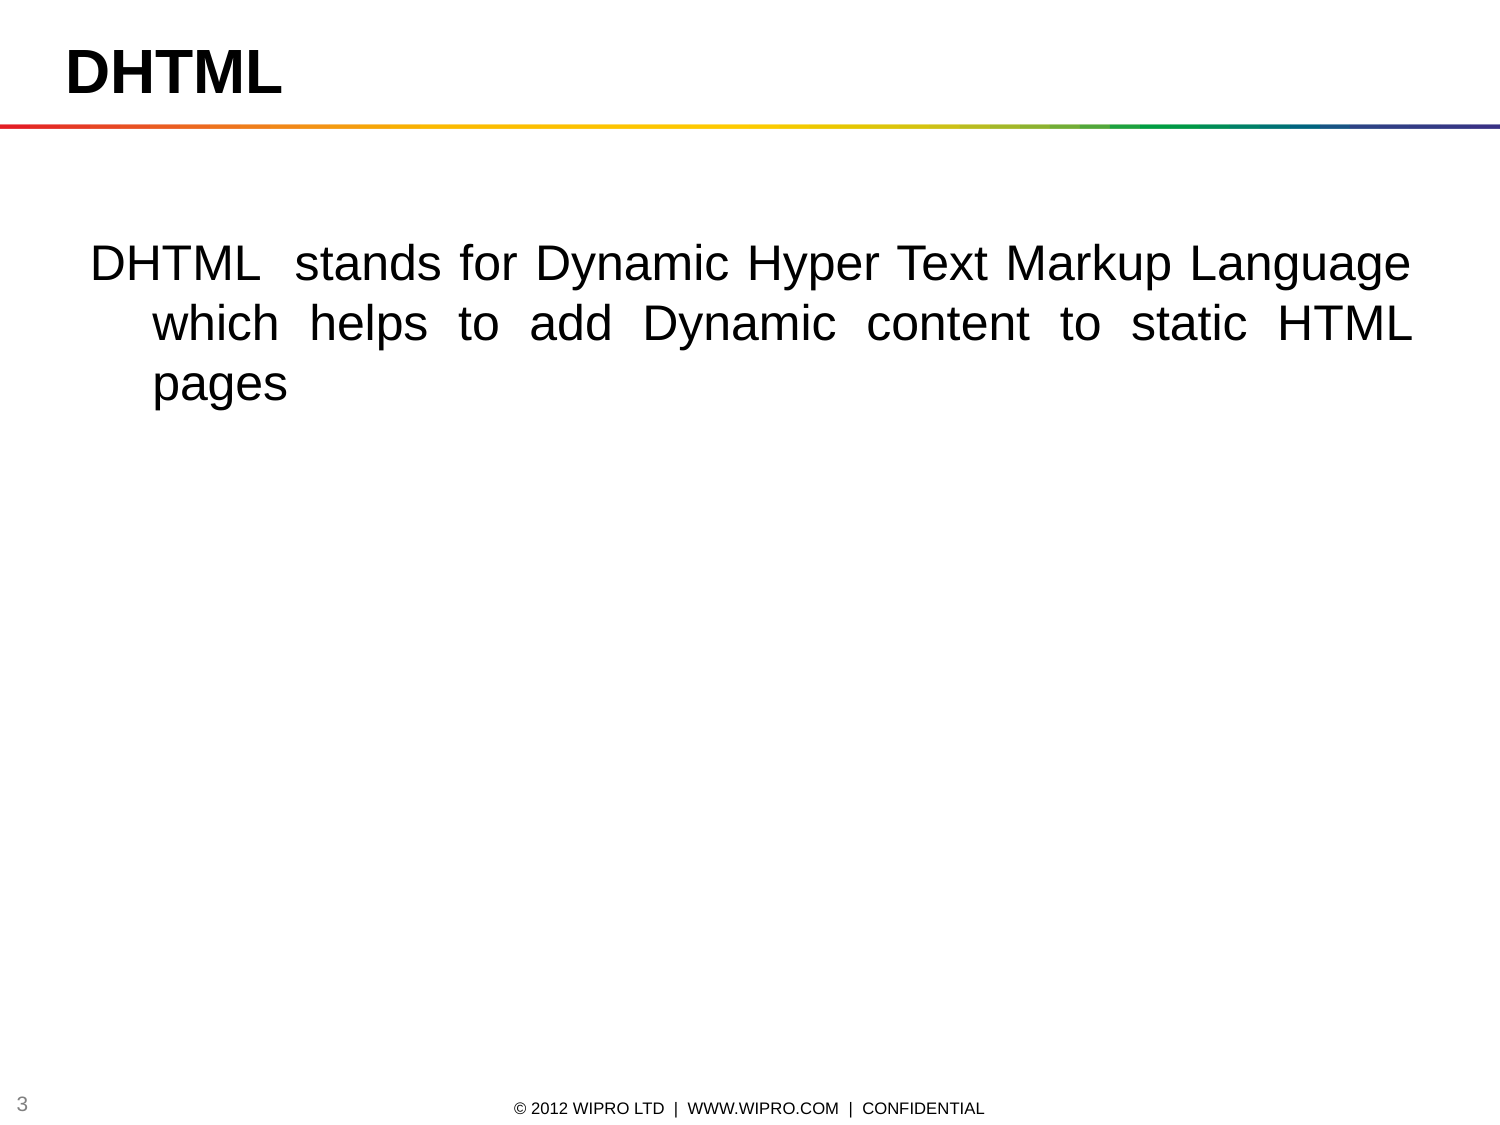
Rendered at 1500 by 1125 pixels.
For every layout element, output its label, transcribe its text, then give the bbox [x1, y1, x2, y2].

list DHTML [49, 23, 1426, 115]
list DHTML stands for Dynamic Hyper Text Markup Language which helps to add Dynamic content to static HTML pages [75, 223, 1427, 957]
